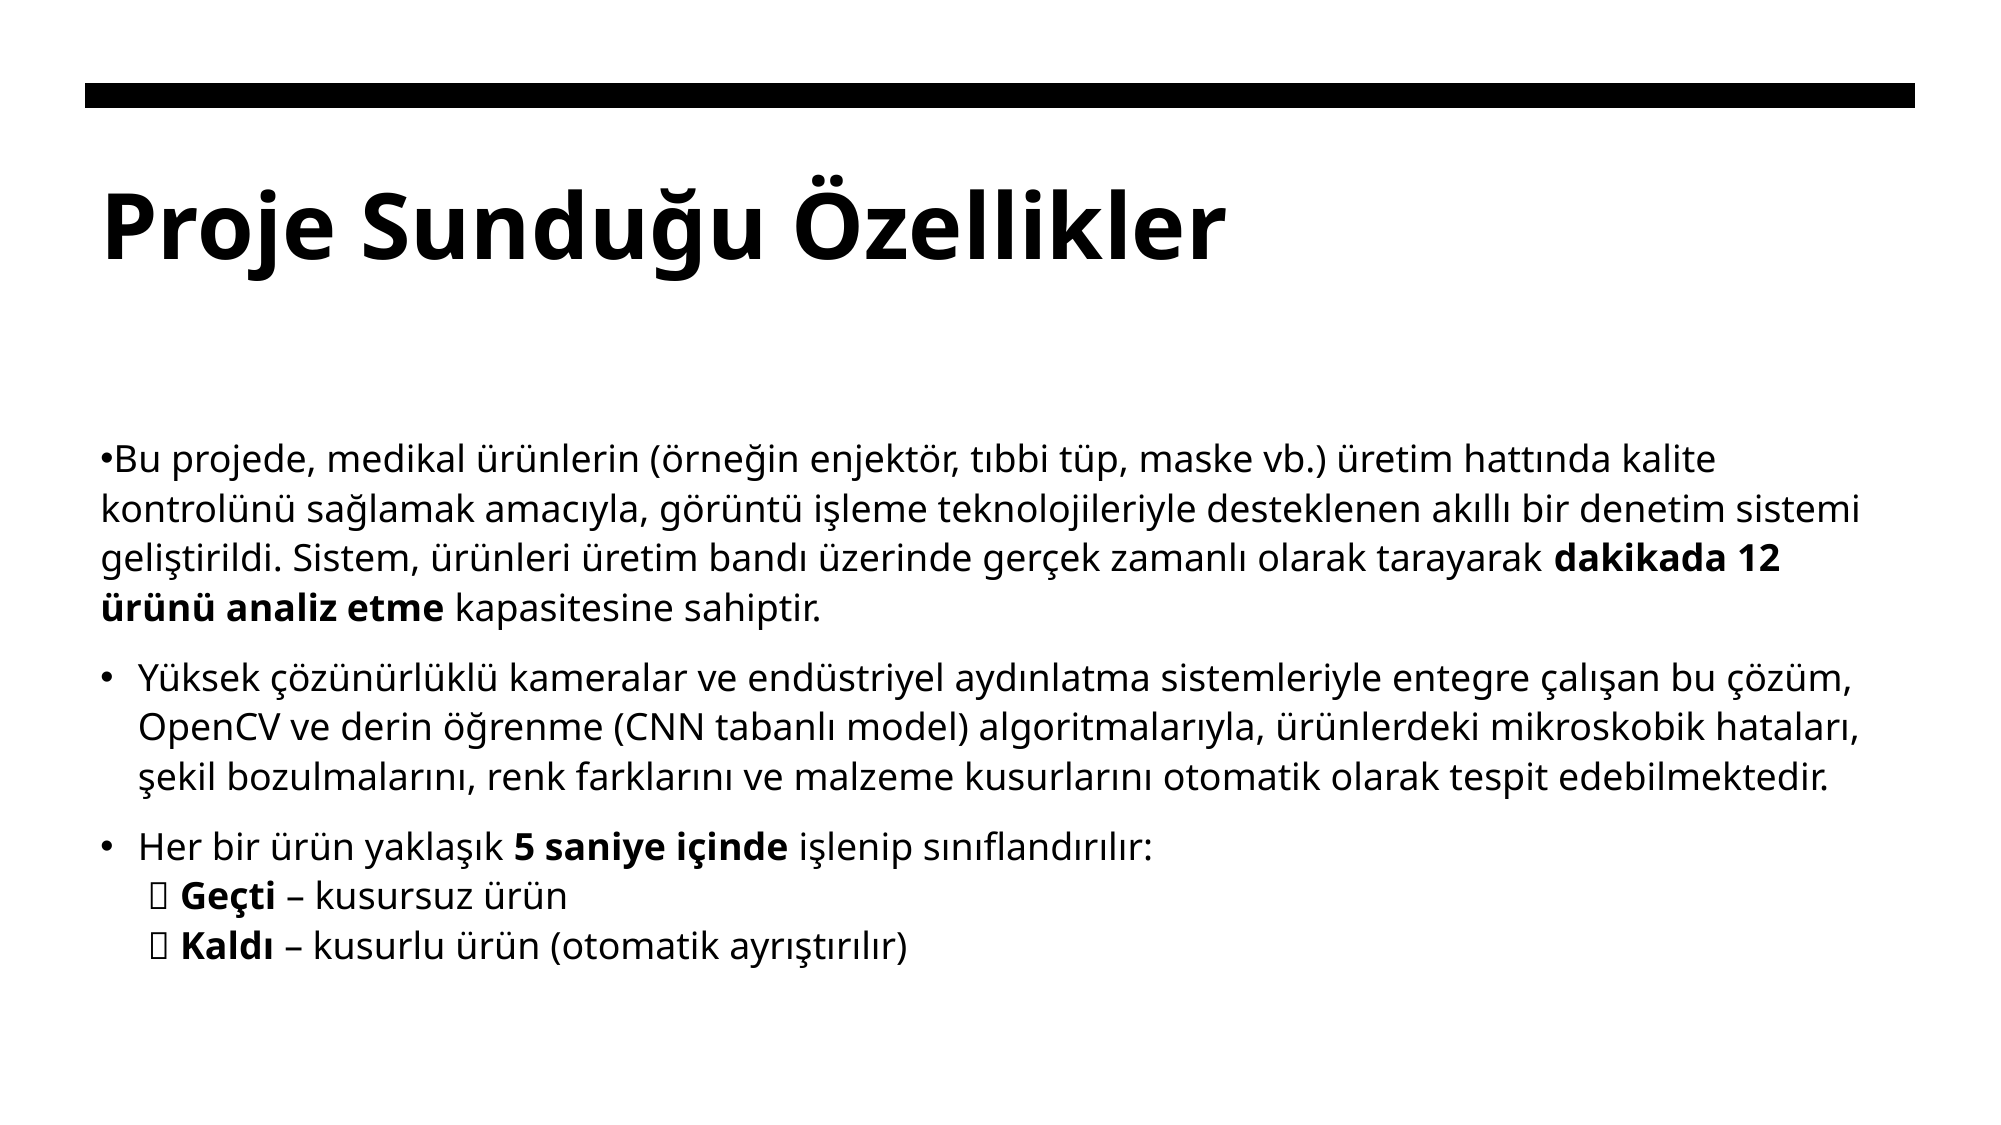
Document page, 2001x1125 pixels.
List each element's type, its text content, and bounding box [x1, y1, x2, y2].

list Bu projede, medikal ürünlerin (örneğin enjektör, tıbbi tüp, maske vb.) üretim hattında kalite kontrolünü sağlamak amacıyla, görüntü işleme teknolojileriyle desteklenen akıllı bir denetim sistemi geliştirildi. Sistem, ürünleri üretim bandı üzerinde gerçek zamanlı olarak tarayarak dakikada 12 ürünü analiz etme kapasitesine sahiptir. Yüksek çözünürlüklü kameralar ve endüstriyel aydınlatma sistemleriyle entegre çalışan bu çözüm, OpenCV ve derin öğrenme (CNN tabanlı model) algoritmalarıyla, ürünlerdeki mikroskobik hataları, şekil bozulmalarını, renk farklarını ve malzeme kusurlarını otomatik olarak tespit edebilmektedir. Her bir ürün yaklaşık 5 saniye içinde işlenip sınıflandırılır: ✅ Geçti – kusursuz ürün ❌ Kaldı – kusurlu ürün (otomatik ayrıştırılır) [85, 423, 1916, 1041]
title Proje Sunduğu Özellikler [85, 160, 1916, 401]
